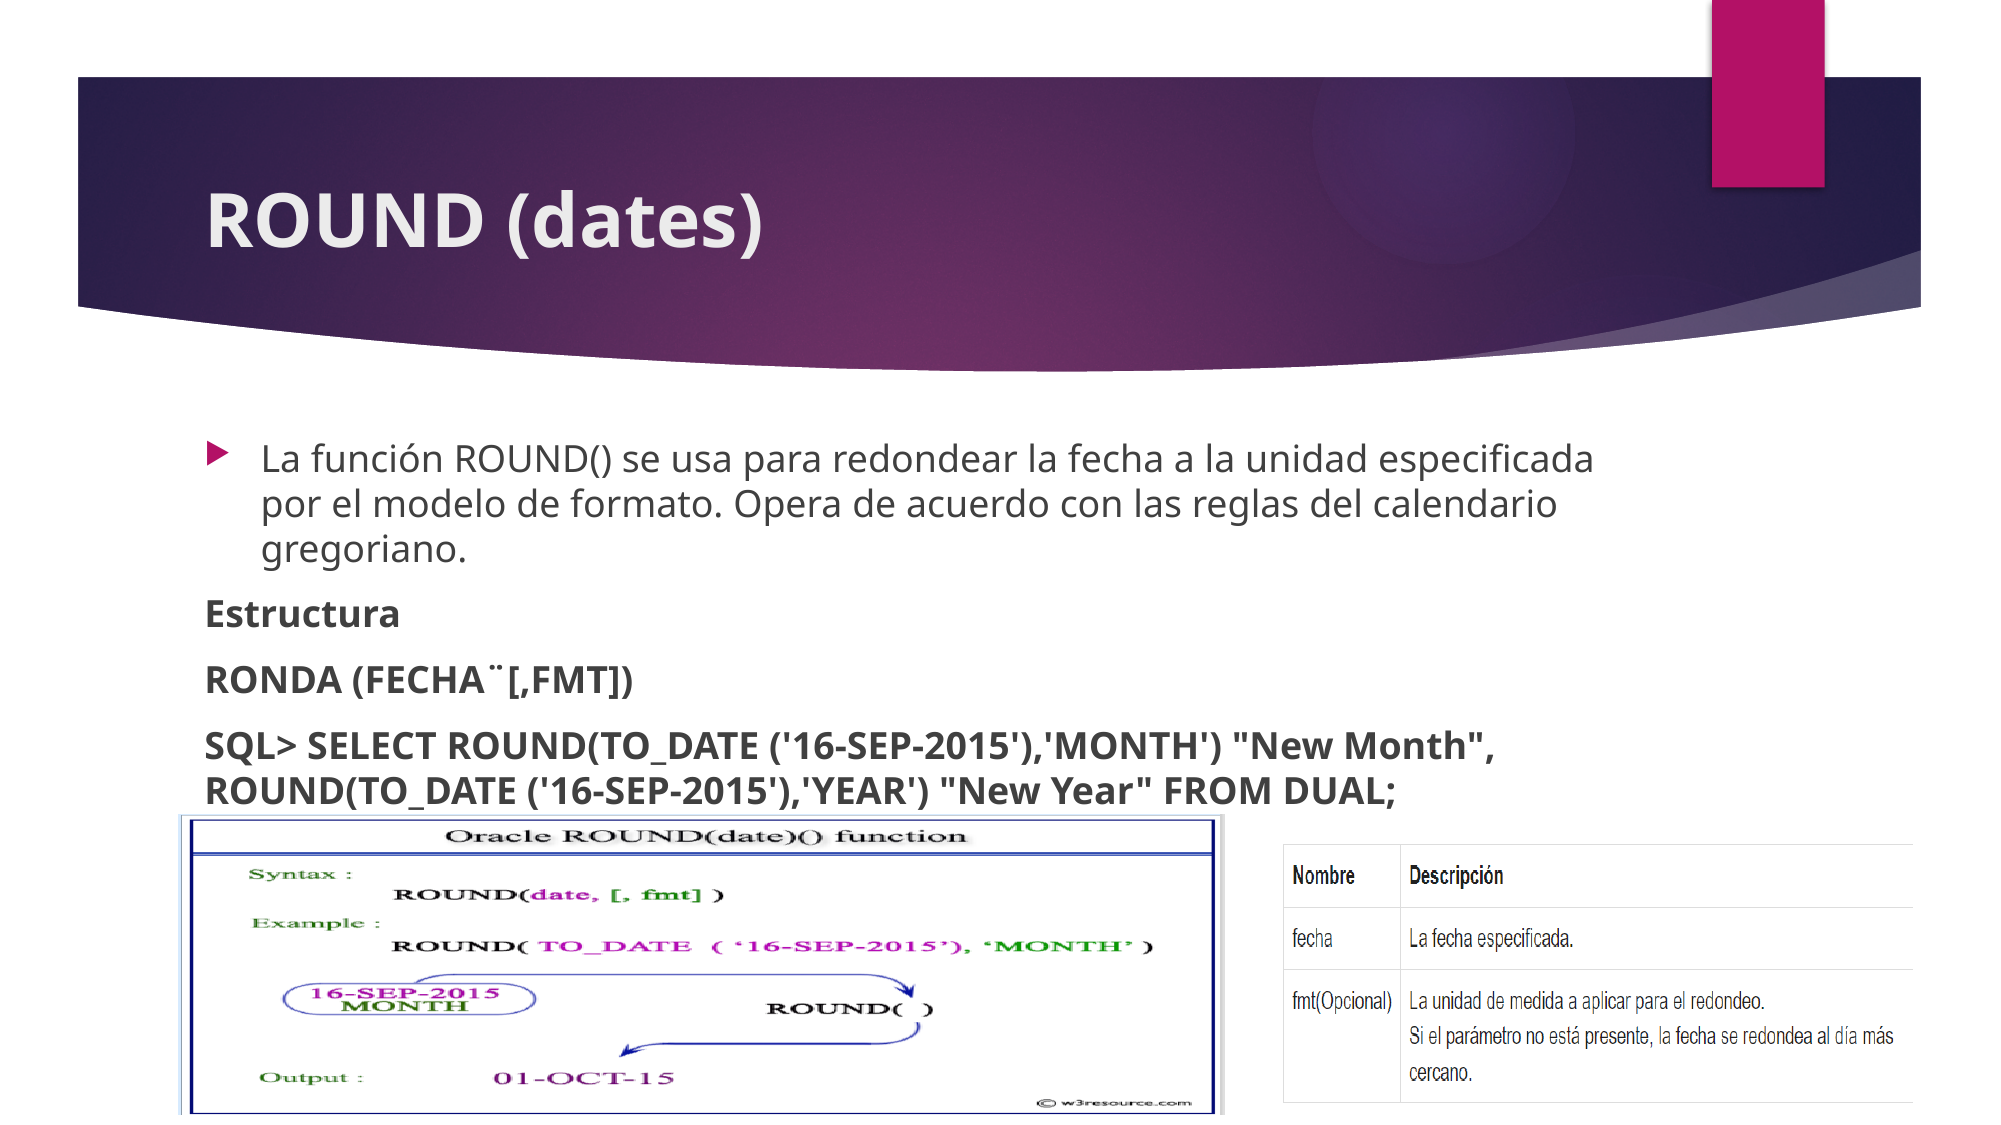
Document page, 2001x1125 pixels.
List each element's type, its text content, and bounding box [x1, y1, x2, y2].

picture [173, 814, 1226, 1115]
list La función ROUND() se usa para redondear la fecha a la unidad especificada por el modelo de formato. Opera de acuerdo con las reglas del calendario gregoriano. Estructura RONDA (FECHA¨[,FMT]) SQL> SELECT ROUND(TO_DATE ('16-SEP-2015'),'MONTH') "New Month", ROUND(TO_DATE ('16-SEP-2015'),'YEAR') "New Year" FROM DUAL; [189, 427, 1638, 988]
picture [1283, 841, 1913, 1115]
title ROUND (dates) [189, 159, 1627, 276]
